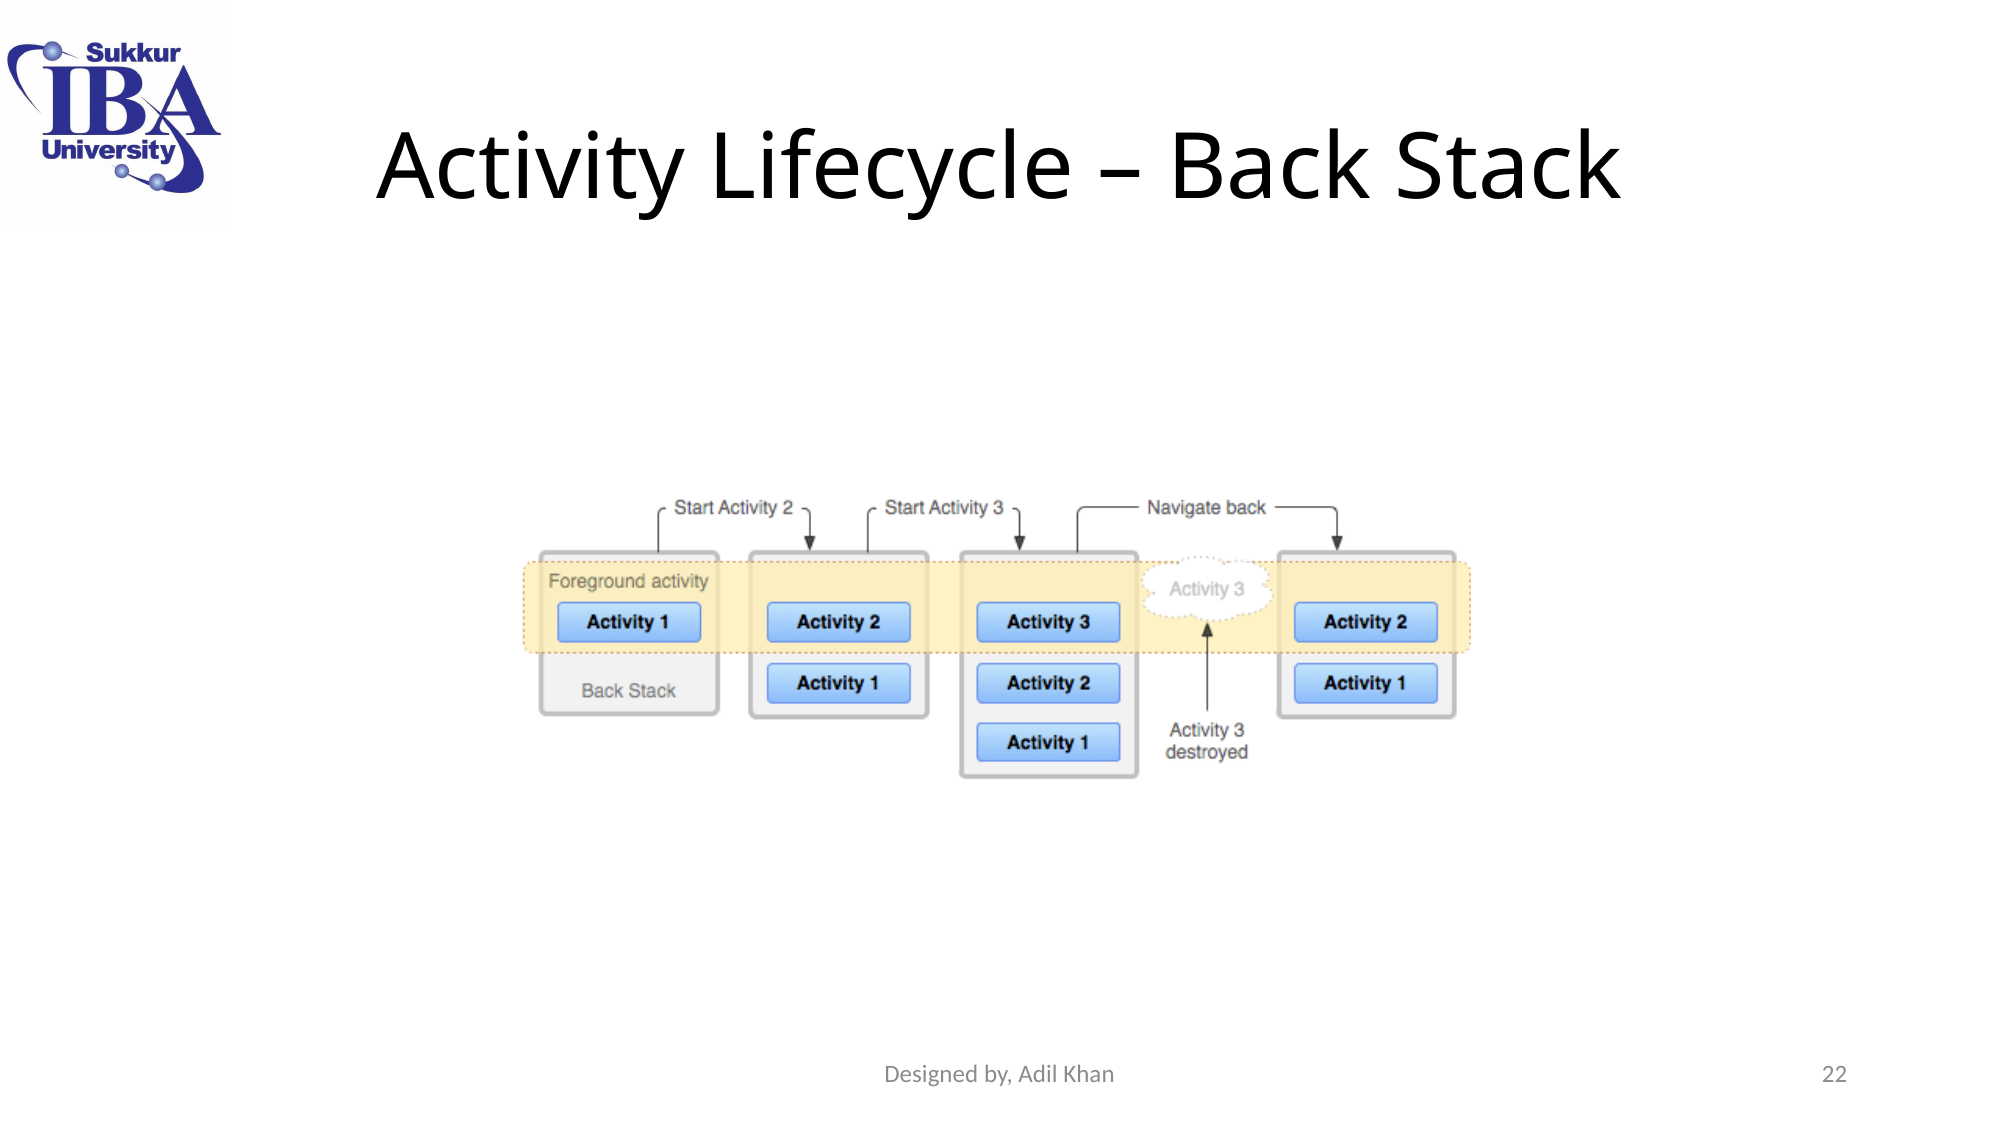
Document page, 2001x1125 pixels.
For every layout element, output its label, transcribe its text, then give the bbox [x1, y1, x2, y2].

title Activity Lifecycle – Back Stack [137, 59, 1863, 278]
slide_number 22 [1412, 1042, 1863, 1103]
picture [517, 483, 1483, 787]
footer Designed by, Adil Khan [662, 1042, 1338, 1103]
picture [1, 4, 227, 230]
